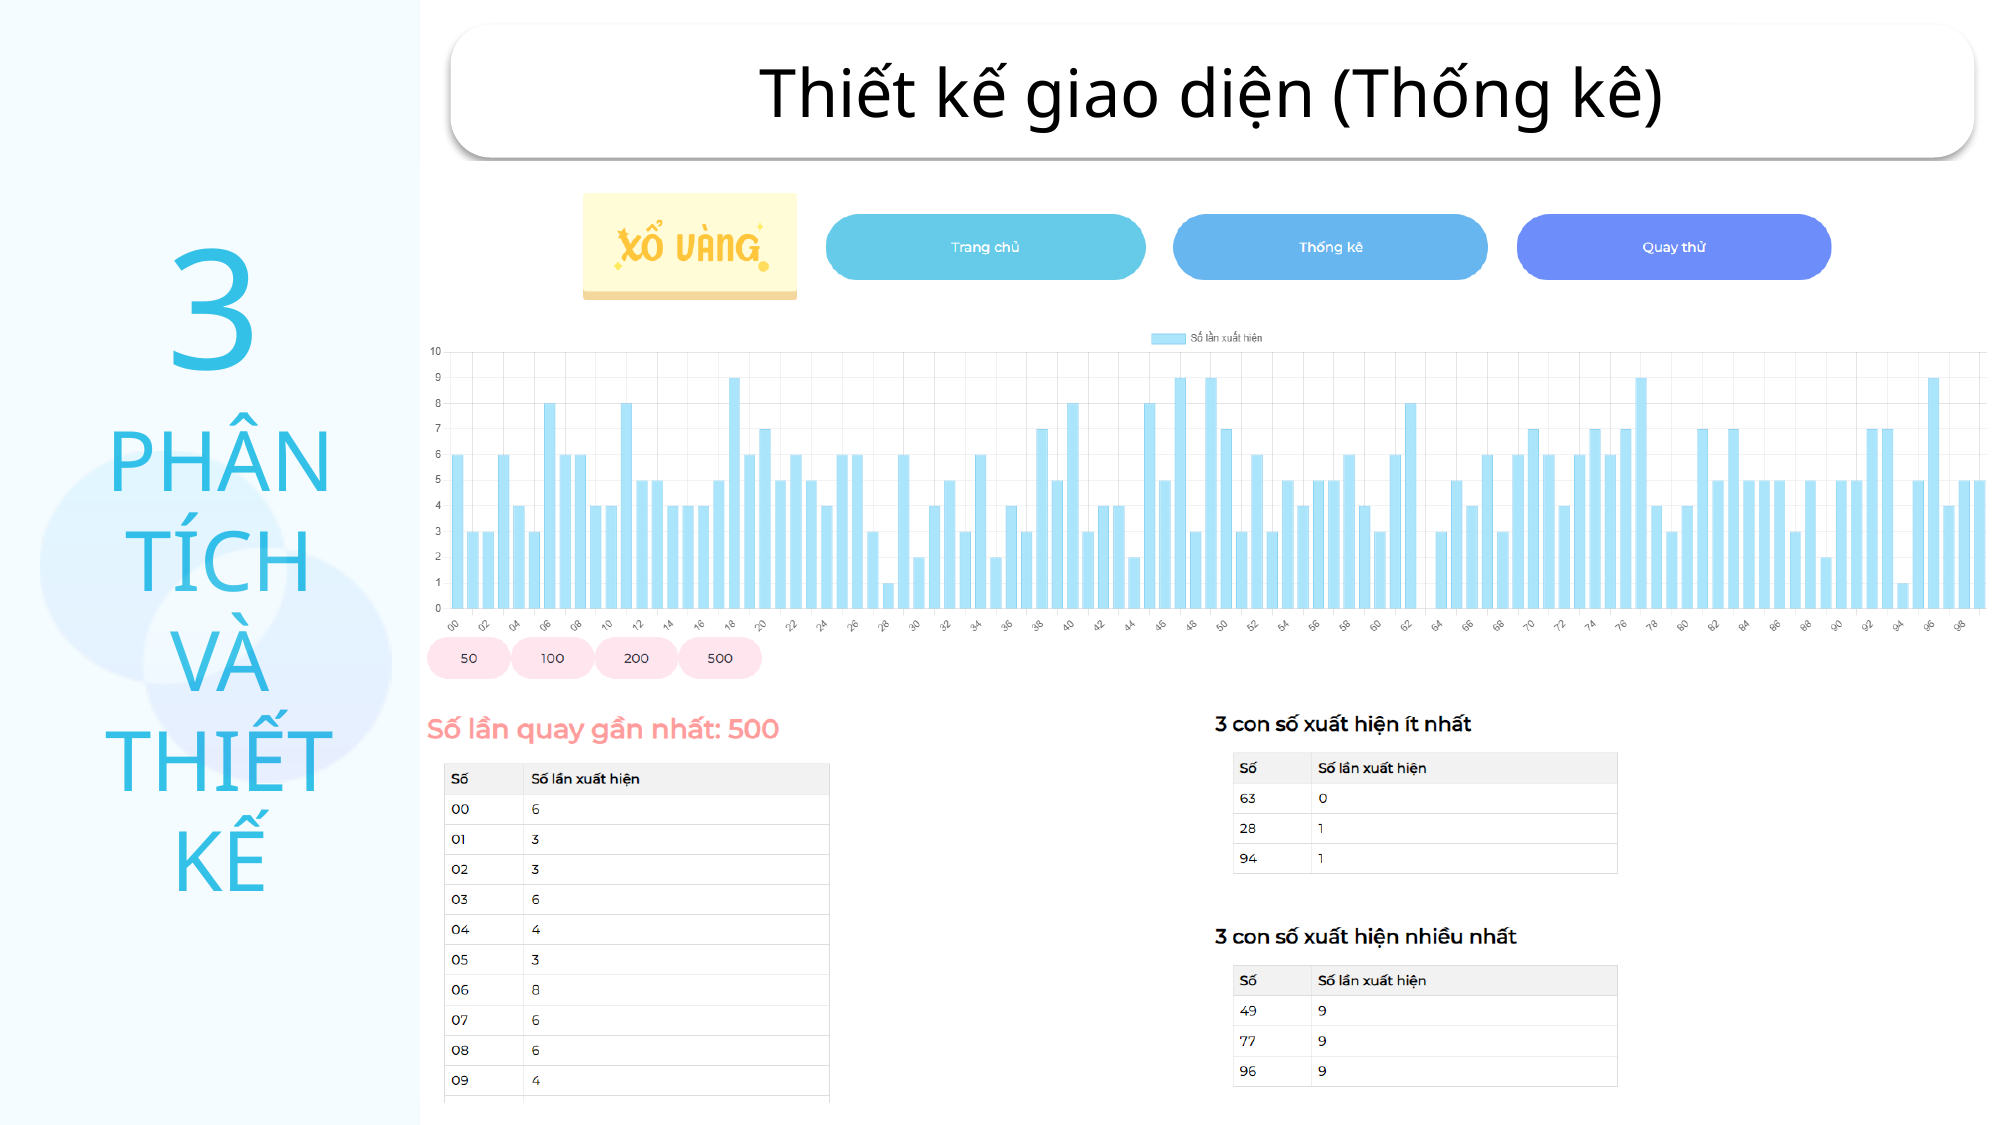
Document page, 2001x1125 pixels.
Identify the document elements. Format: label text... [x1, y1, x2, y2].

text_box Thiết kế giao diện (Thống kê) [449, 23, 1976, 159]
picture [420, 161, 1991, 1103]
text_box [0, 0, 431, 1125]
